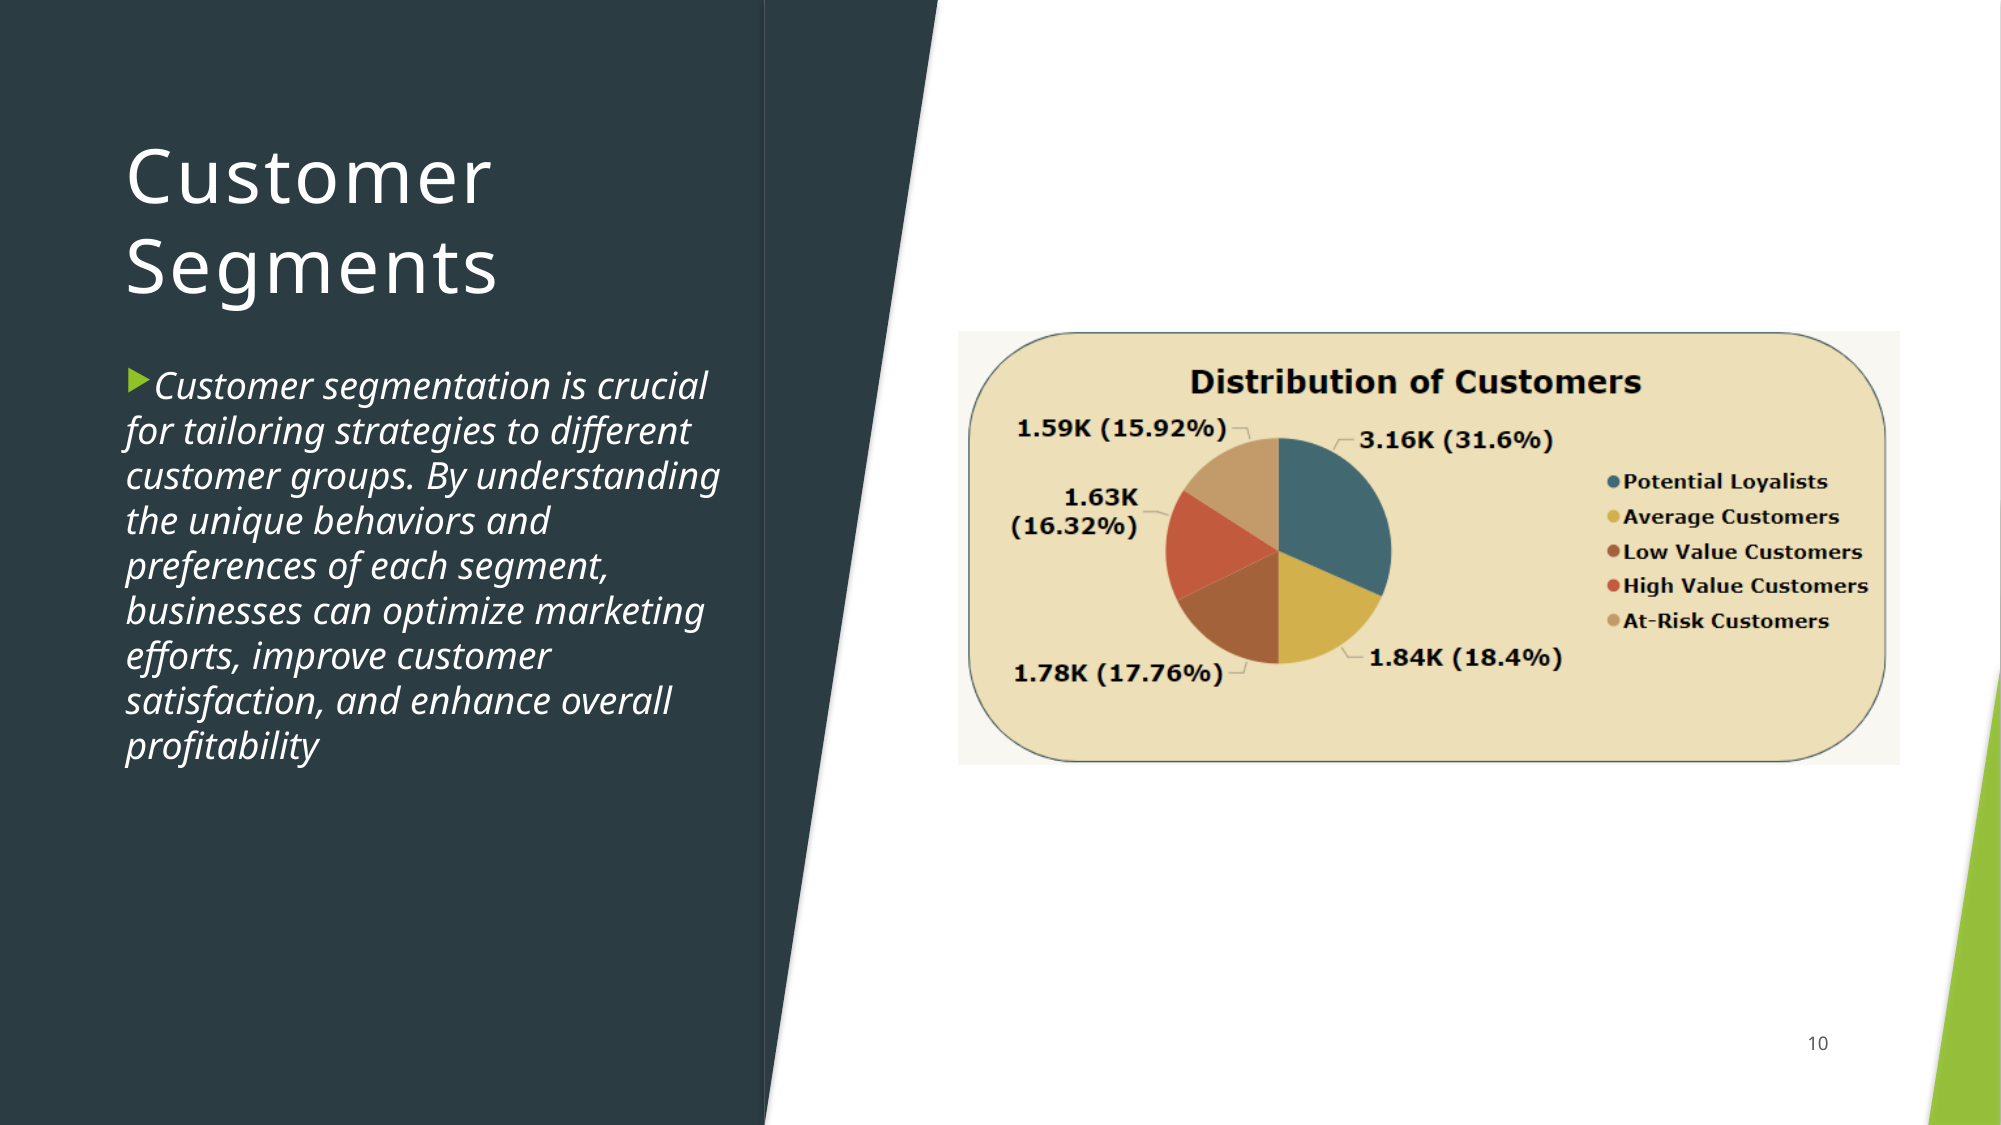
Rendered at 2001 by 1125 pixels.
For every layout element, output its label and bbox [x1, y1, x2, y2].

text_box [0, 0, 2000, 1125]
picture [957, 330, 1901, 765]
